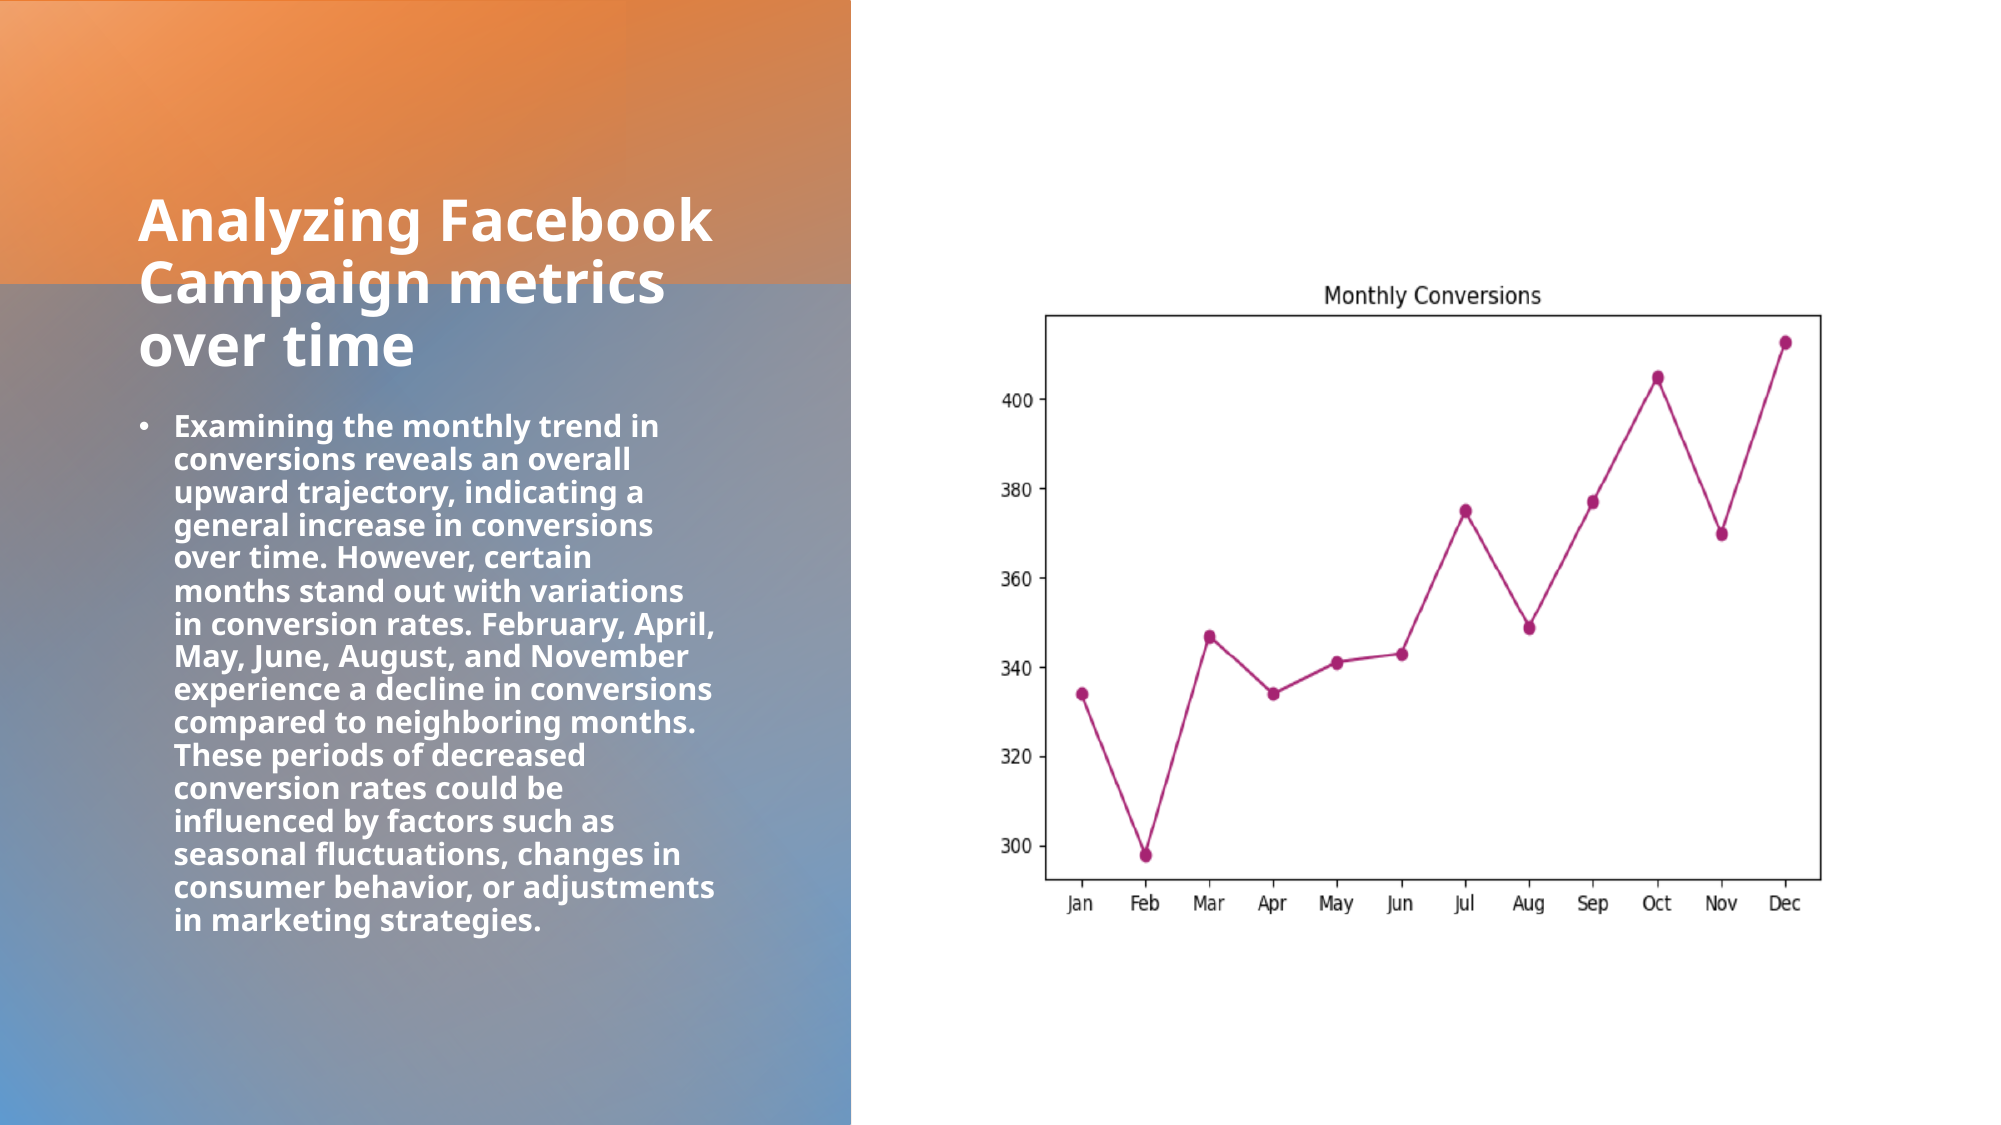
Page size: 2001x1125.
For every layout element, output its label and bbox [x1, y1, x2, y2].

picture [985, 269, 1873, 957]
text_box [0, 0, 853, 1125]
